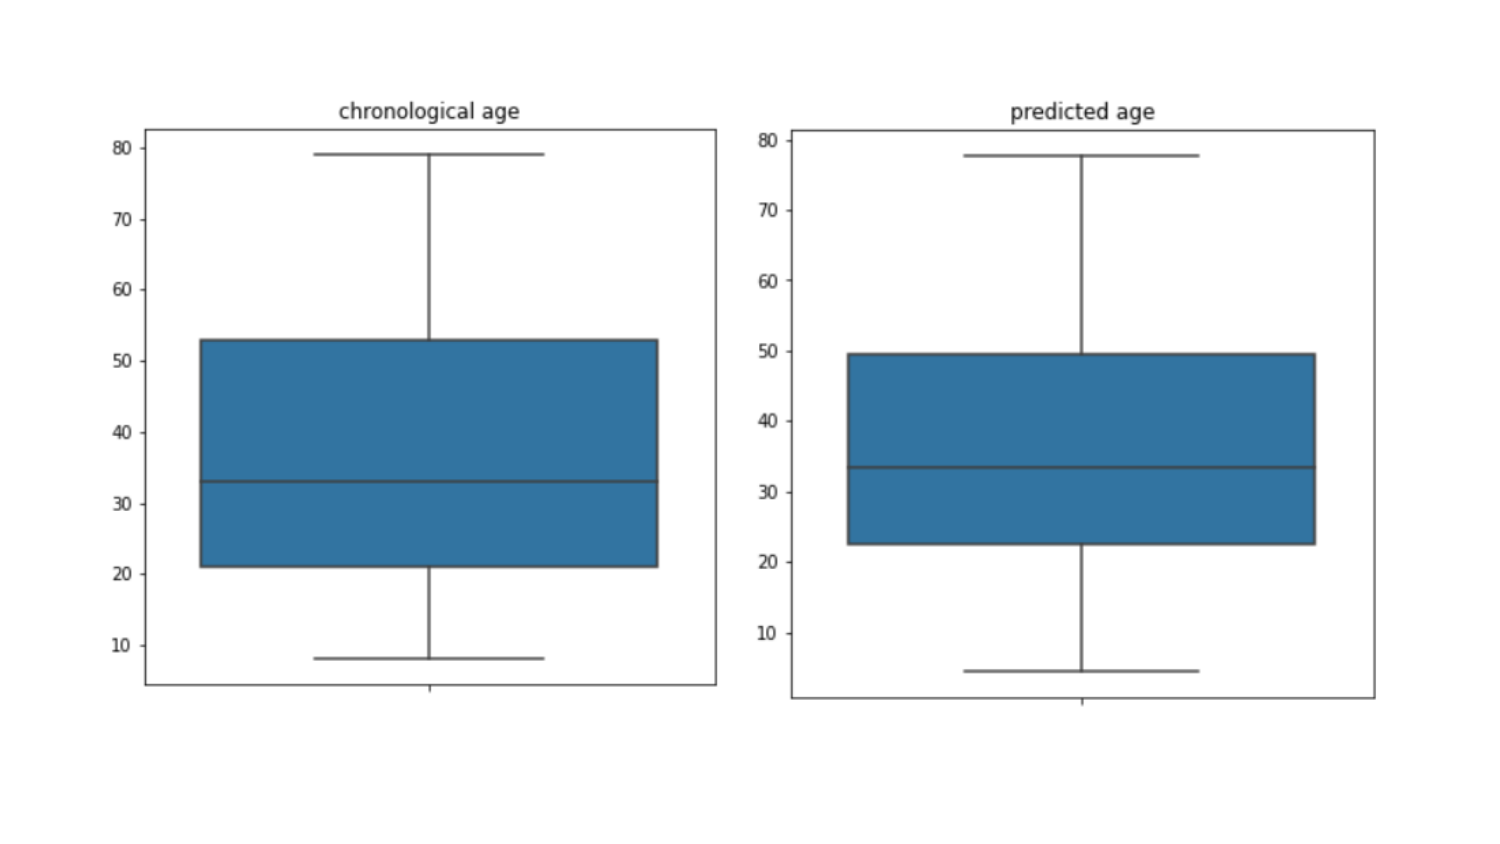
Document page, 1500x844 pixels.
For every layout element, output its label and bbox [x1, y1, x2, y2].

picture [92, 94, 1415, 732]
